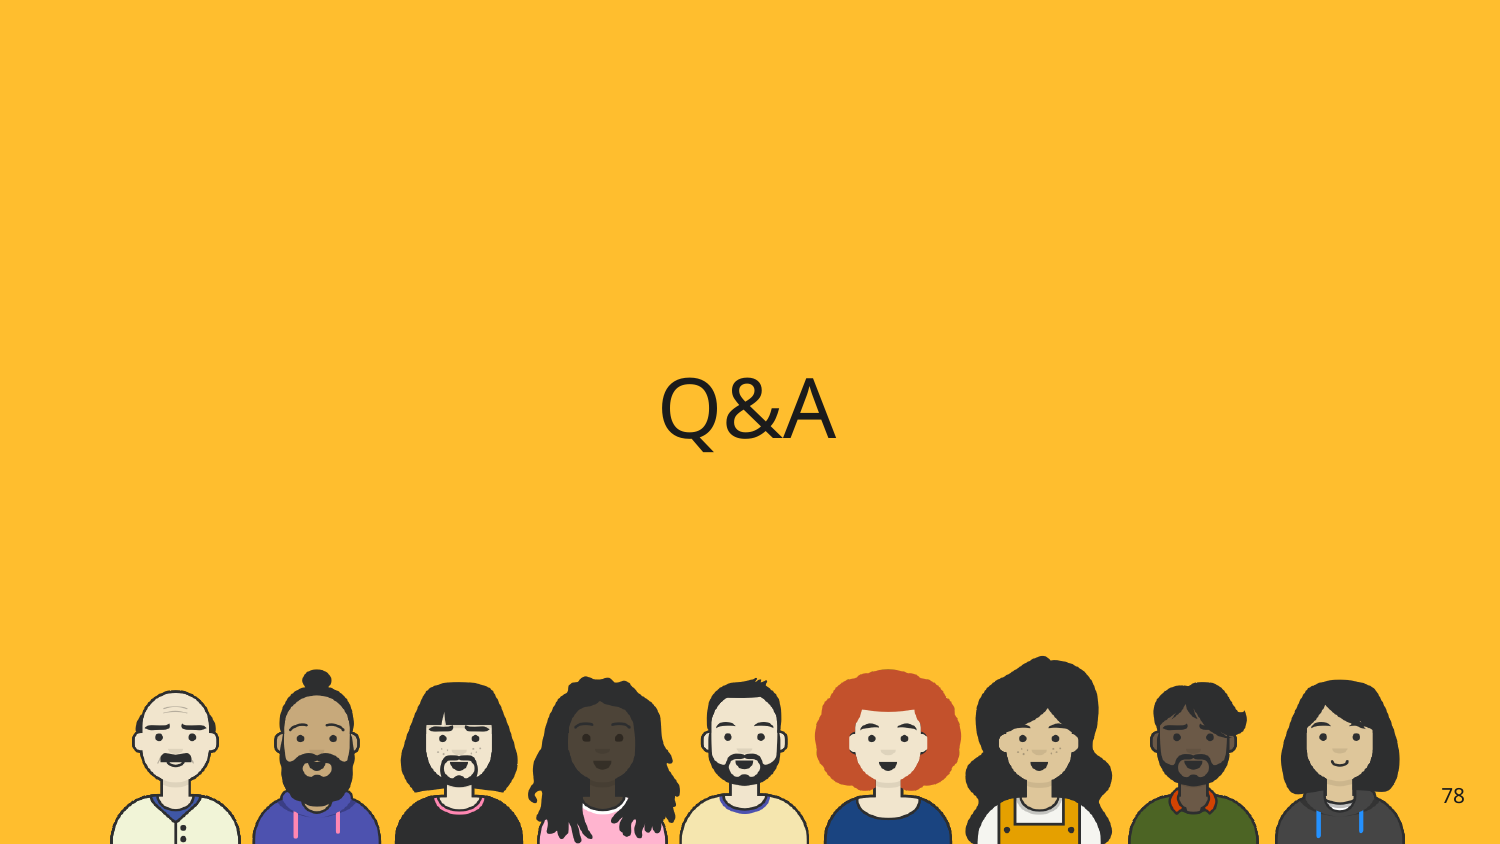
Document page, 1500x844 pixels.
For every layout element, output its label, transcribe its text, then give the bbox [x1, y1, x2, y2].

title Q&A [48, 336, 1446, 475]
slide_number 78 [1389, 764, 1480, 830]
picture [91, 610, 1424, 844]
